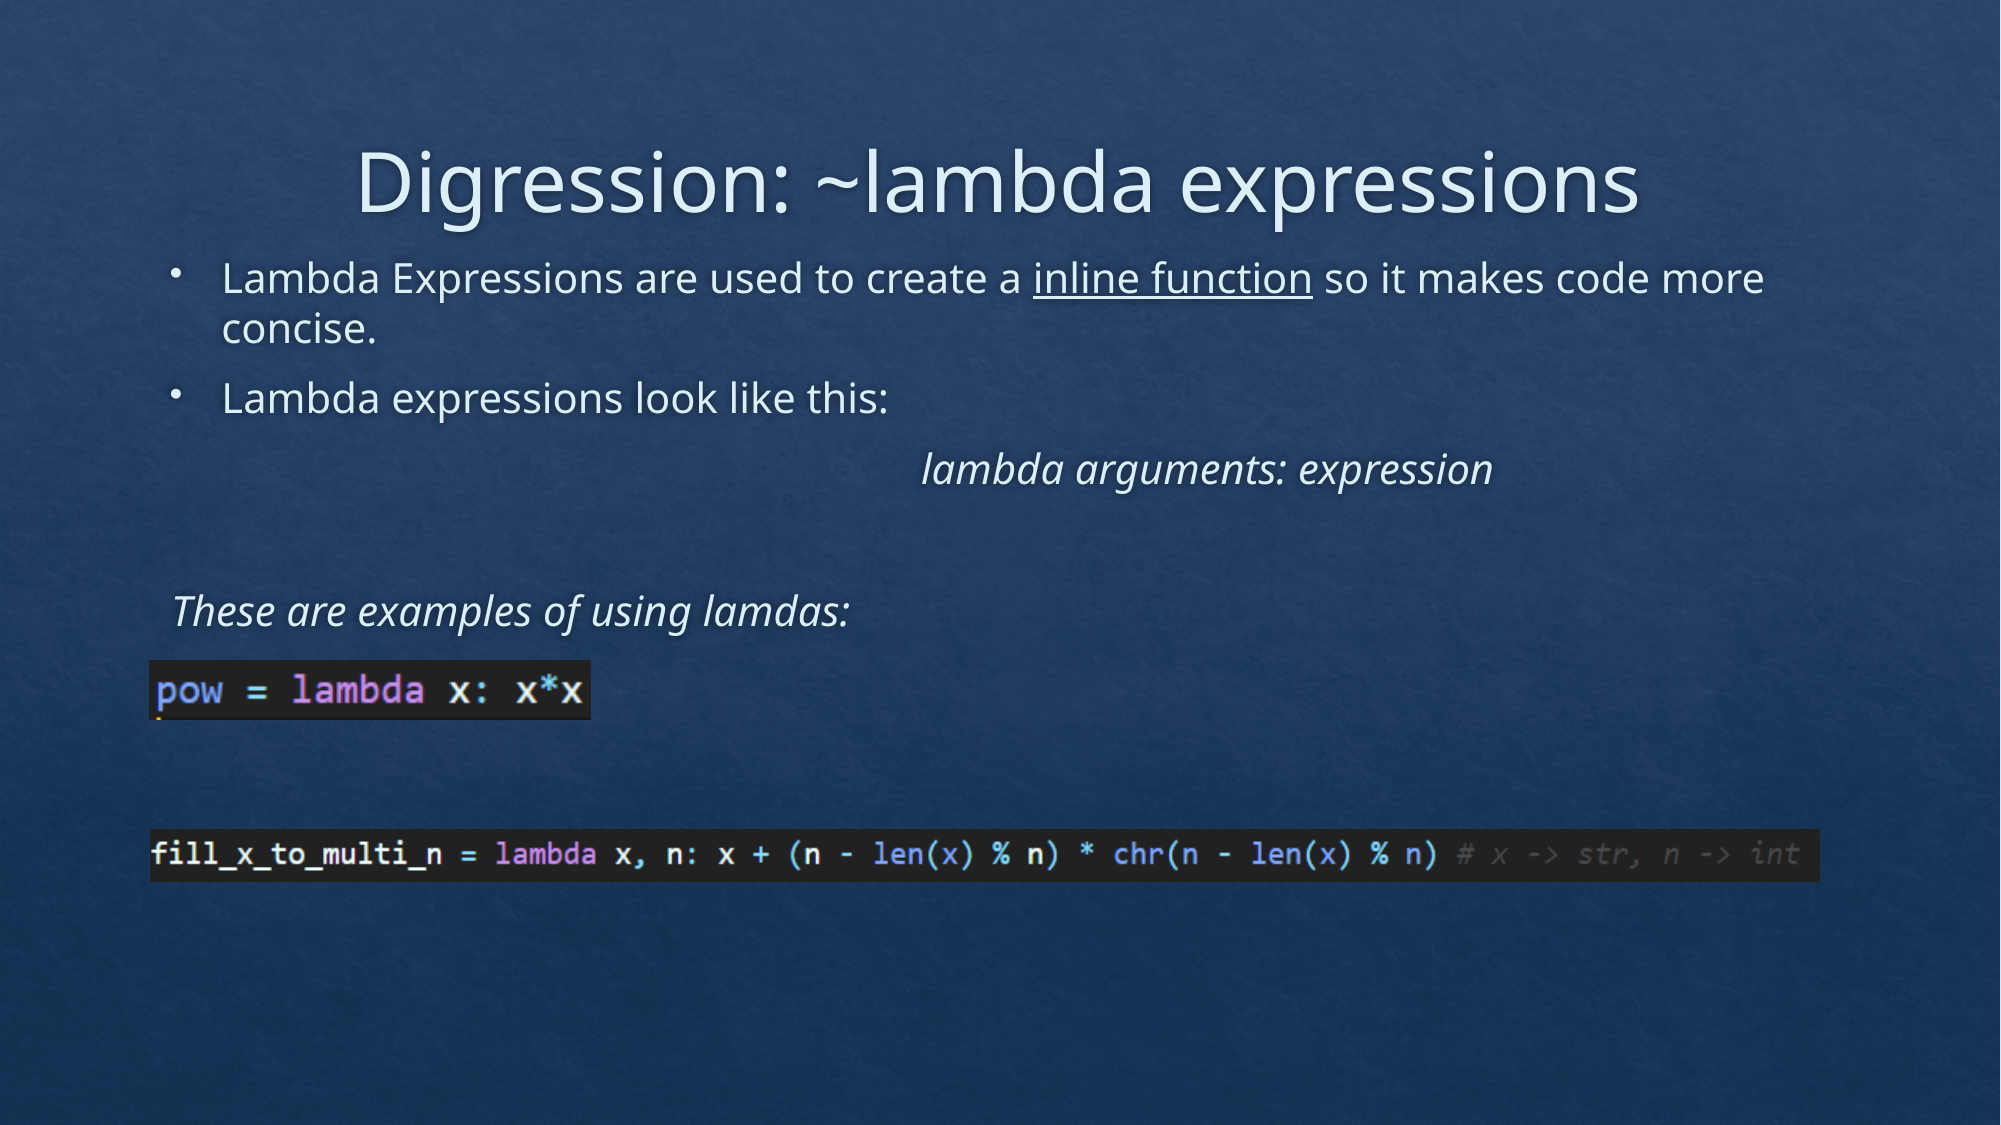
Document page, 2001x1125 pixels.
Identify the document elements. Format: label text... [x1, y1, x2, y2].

picture [150, 829, 1820, 882]
picture [149, 660, 591, 720]
list Lambda Expressions are used to create a inline function so it makes code more concise. Lambda expressions look like this: lambda arguments: expression These are examples of using lamdas: [149, 243, 1849, 615]
title Digression: ~lambda expressions [149, 99, 1849, 240]
